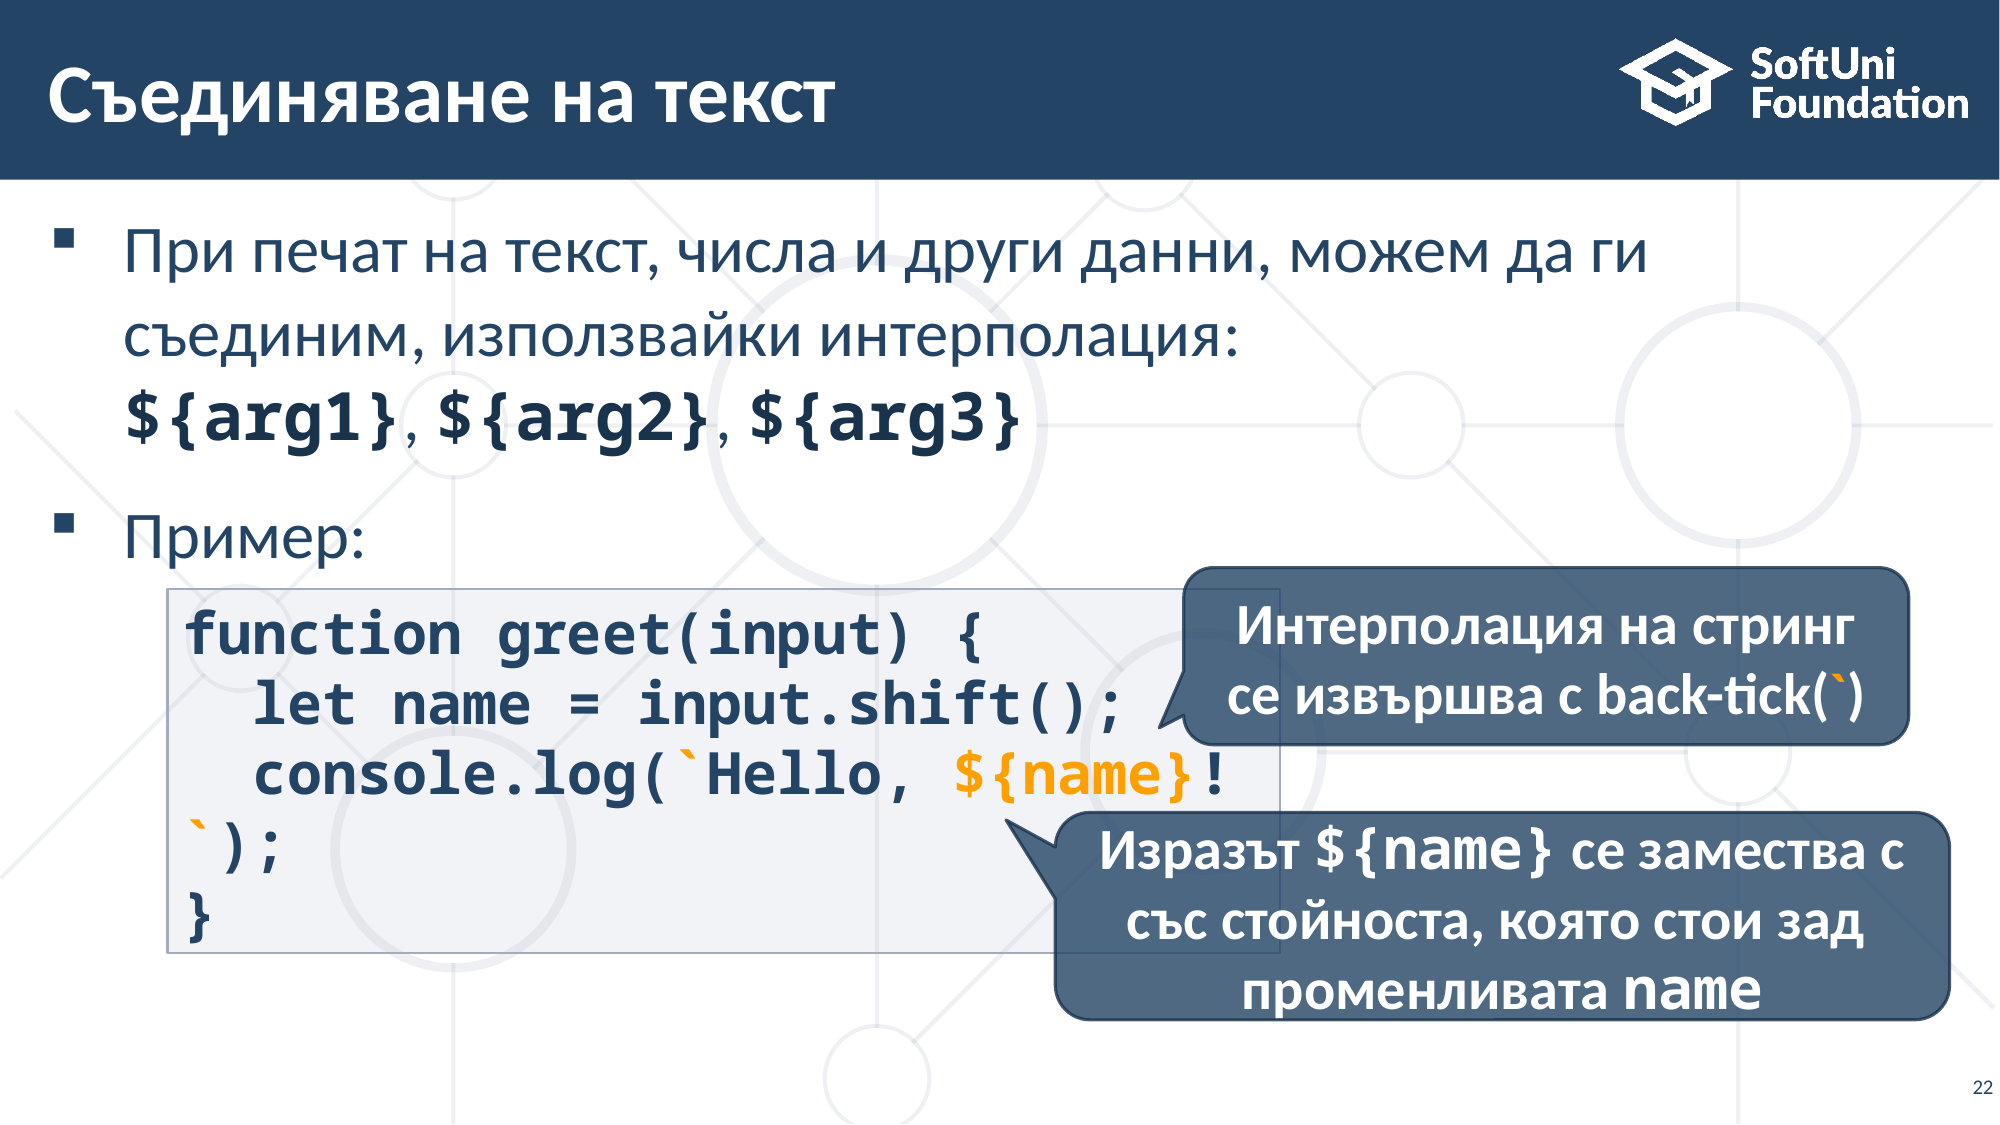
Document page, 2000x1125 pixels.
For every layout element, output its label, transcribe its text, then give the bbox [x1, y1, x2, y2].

slide_number 22 [1929, 1070, 2000, 1103]
text_box Изразът ${name} се замества с със стойноста, която стои зад променливата name [1004, 810, 1952, 1022]
list При печат на текст, числа и други данни, можем да ги съединим, използвайки интерполация: ${arg1}, ${arg2}, ${arg3} Пример: [31, 196, 1970, 1050]
text_box Интерполация на стринг се извършва с back-tick(`) [1157, 565, 1911, 747]
text_box function greet(input) { let name = input.shift(); console.log(`Hello, ${name}!`); } [167, 588, 1281, 954]
title Съединяване на текст [31, 16, 1591, 162]
picture [1618, 38, 1968, 126]
